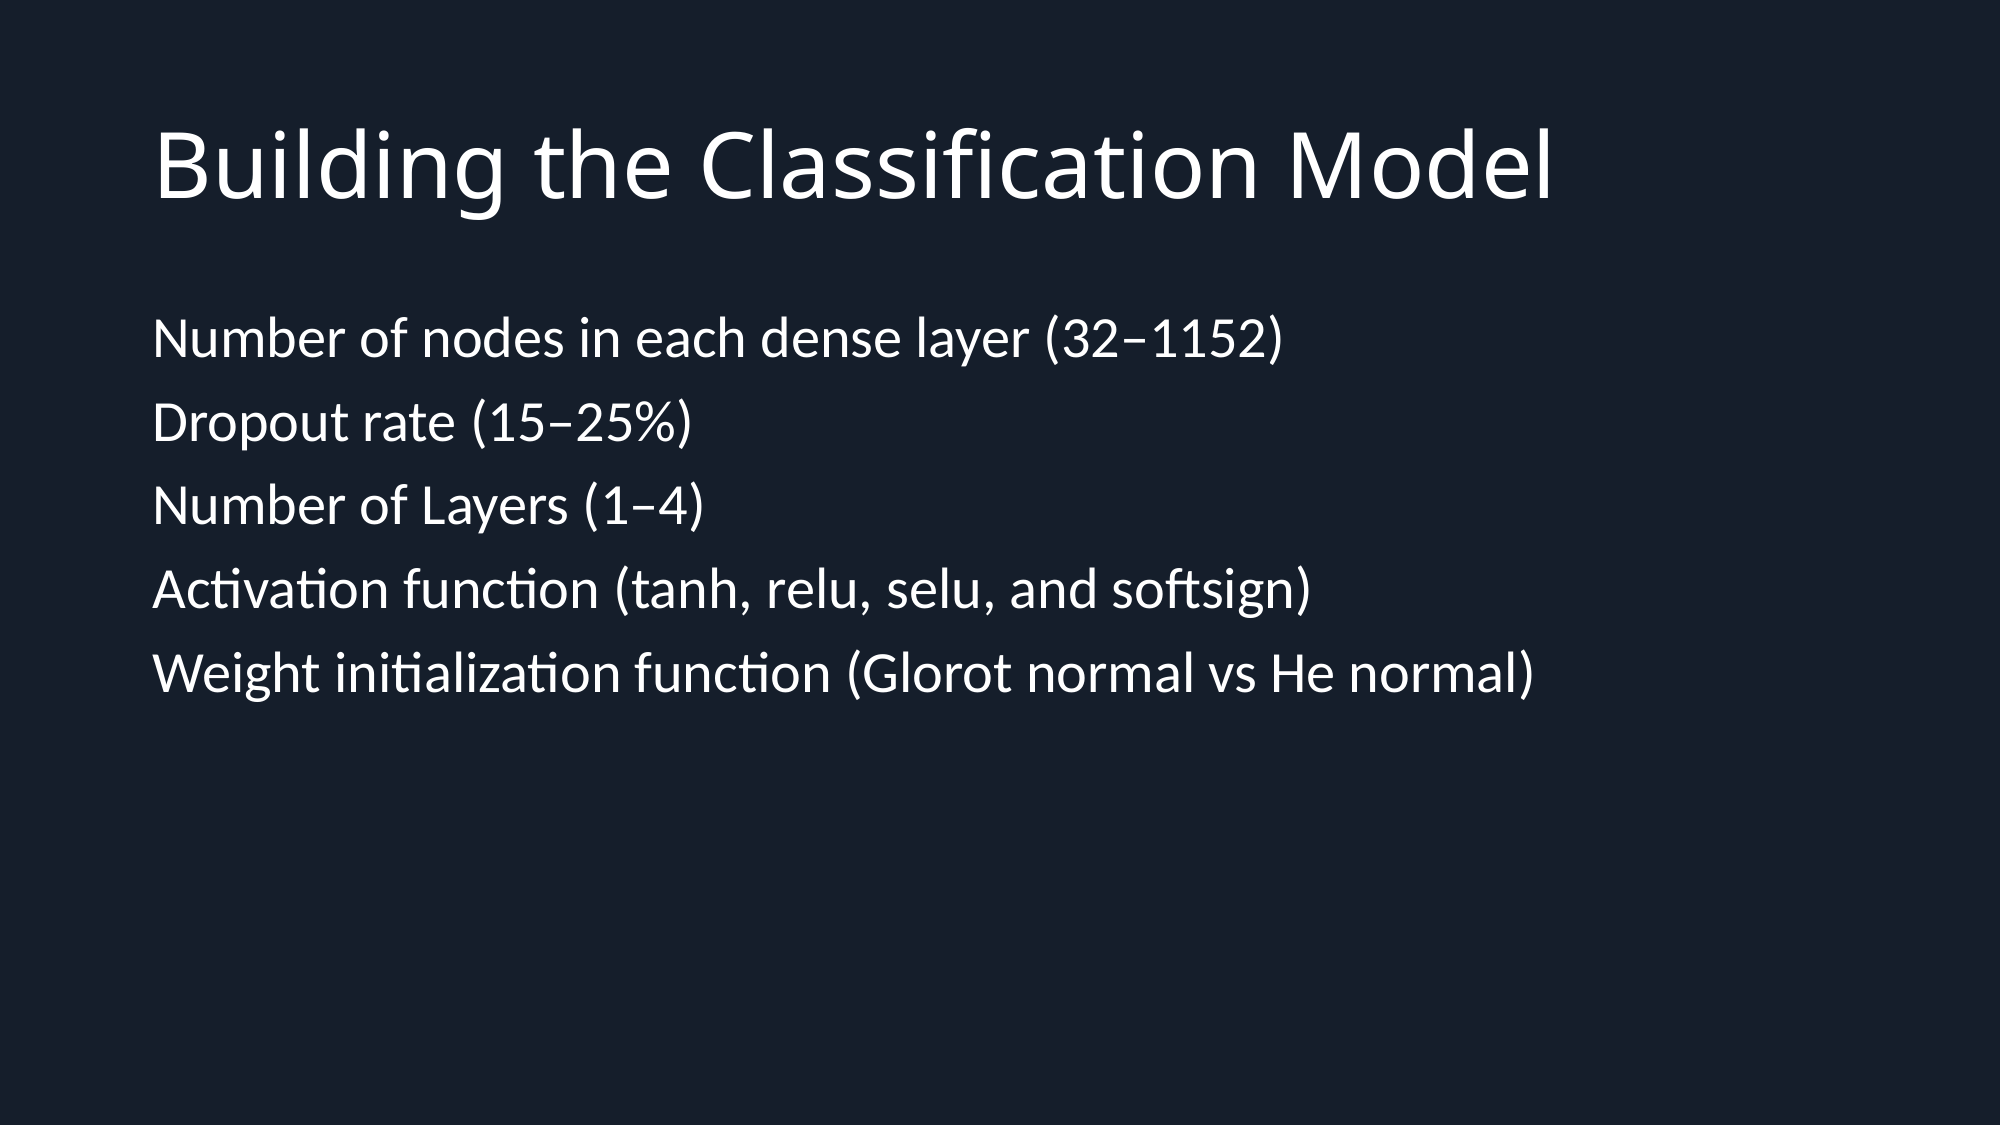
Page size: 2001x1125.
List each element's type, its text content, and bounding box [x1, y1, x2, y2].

list Number of nodes in each dense layer (32–1152) Dropout rate (15–25%) Number of Layers (1–4) Activation function (tanh, relu, selu, and softsign) Weight initialization function (Glorot normal vs He normal) [137, 299, 1863, 1014]
title Building the Classification Model [137, 59, 1863, 278]
